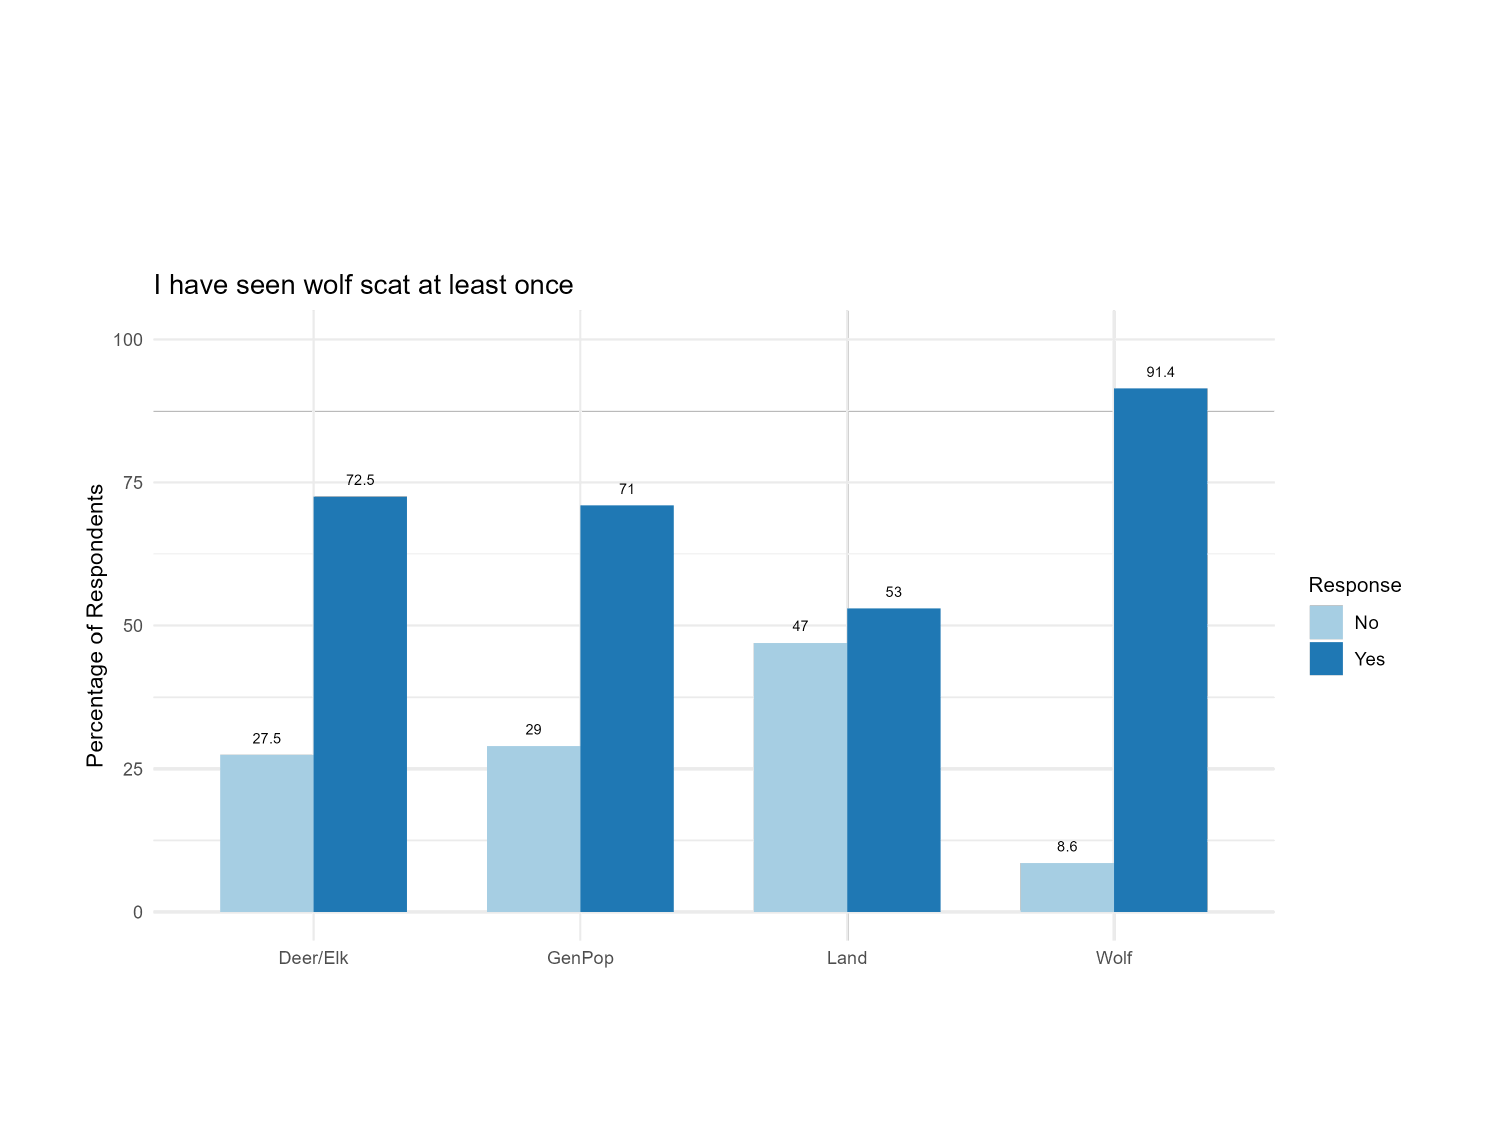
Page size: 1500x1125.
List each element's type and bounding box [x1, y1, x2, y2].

list [74, 262, 1426, 1006]
